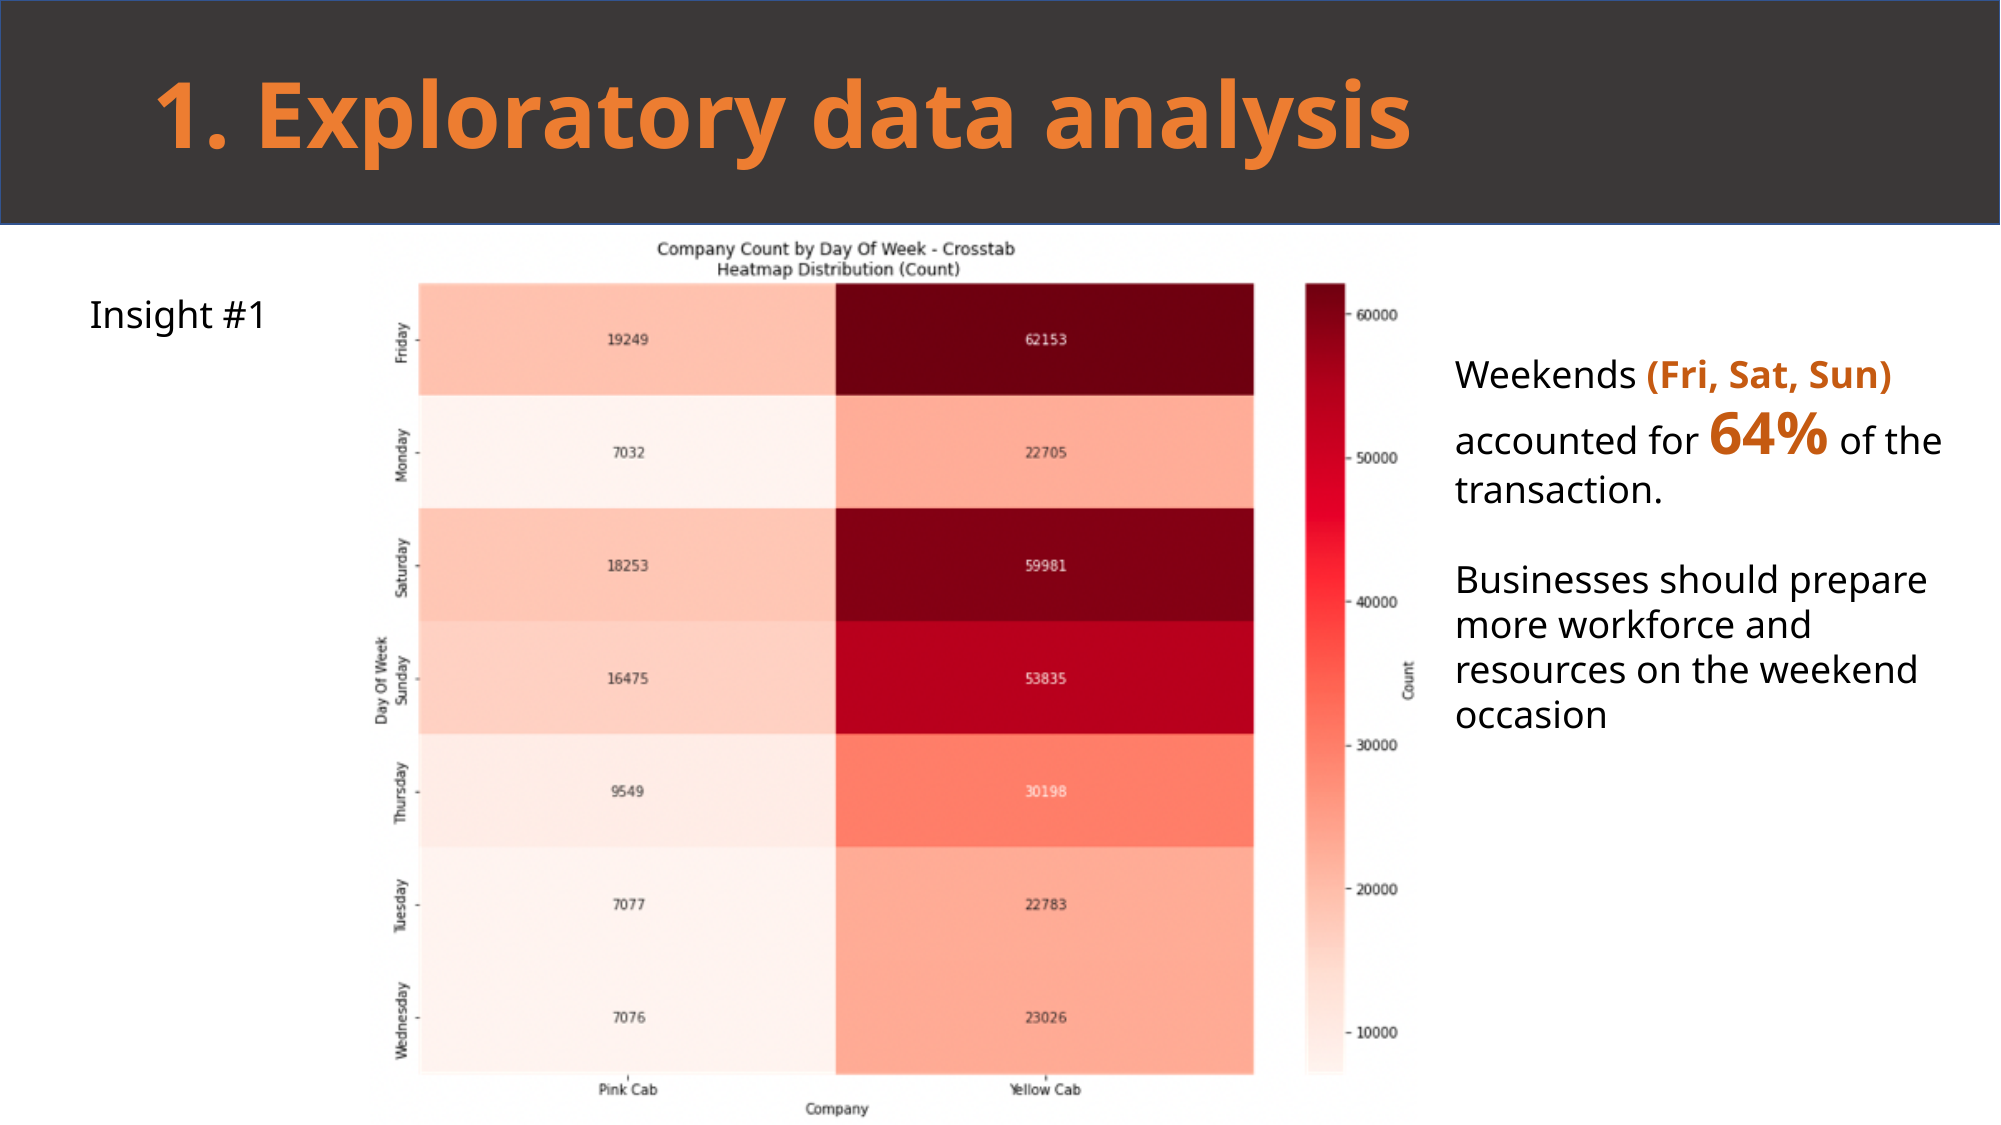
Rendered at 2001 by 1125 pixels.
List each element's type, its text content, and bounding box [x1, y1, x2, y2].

text_box Insight #1 [75, 283, 369, 343]
title 1. Exploratory data analysis [137, 9, 1863, 228]
text_box [0, 0, 2000, 225]
text_box Weekends (Fri, Sat, Sun) accounted for 64% of the transaction. Businesses should prepare more workforce and resources on the weekend occasion [1440, 343, 1984, 744]
picture [369, 232, 1418, 1125]
